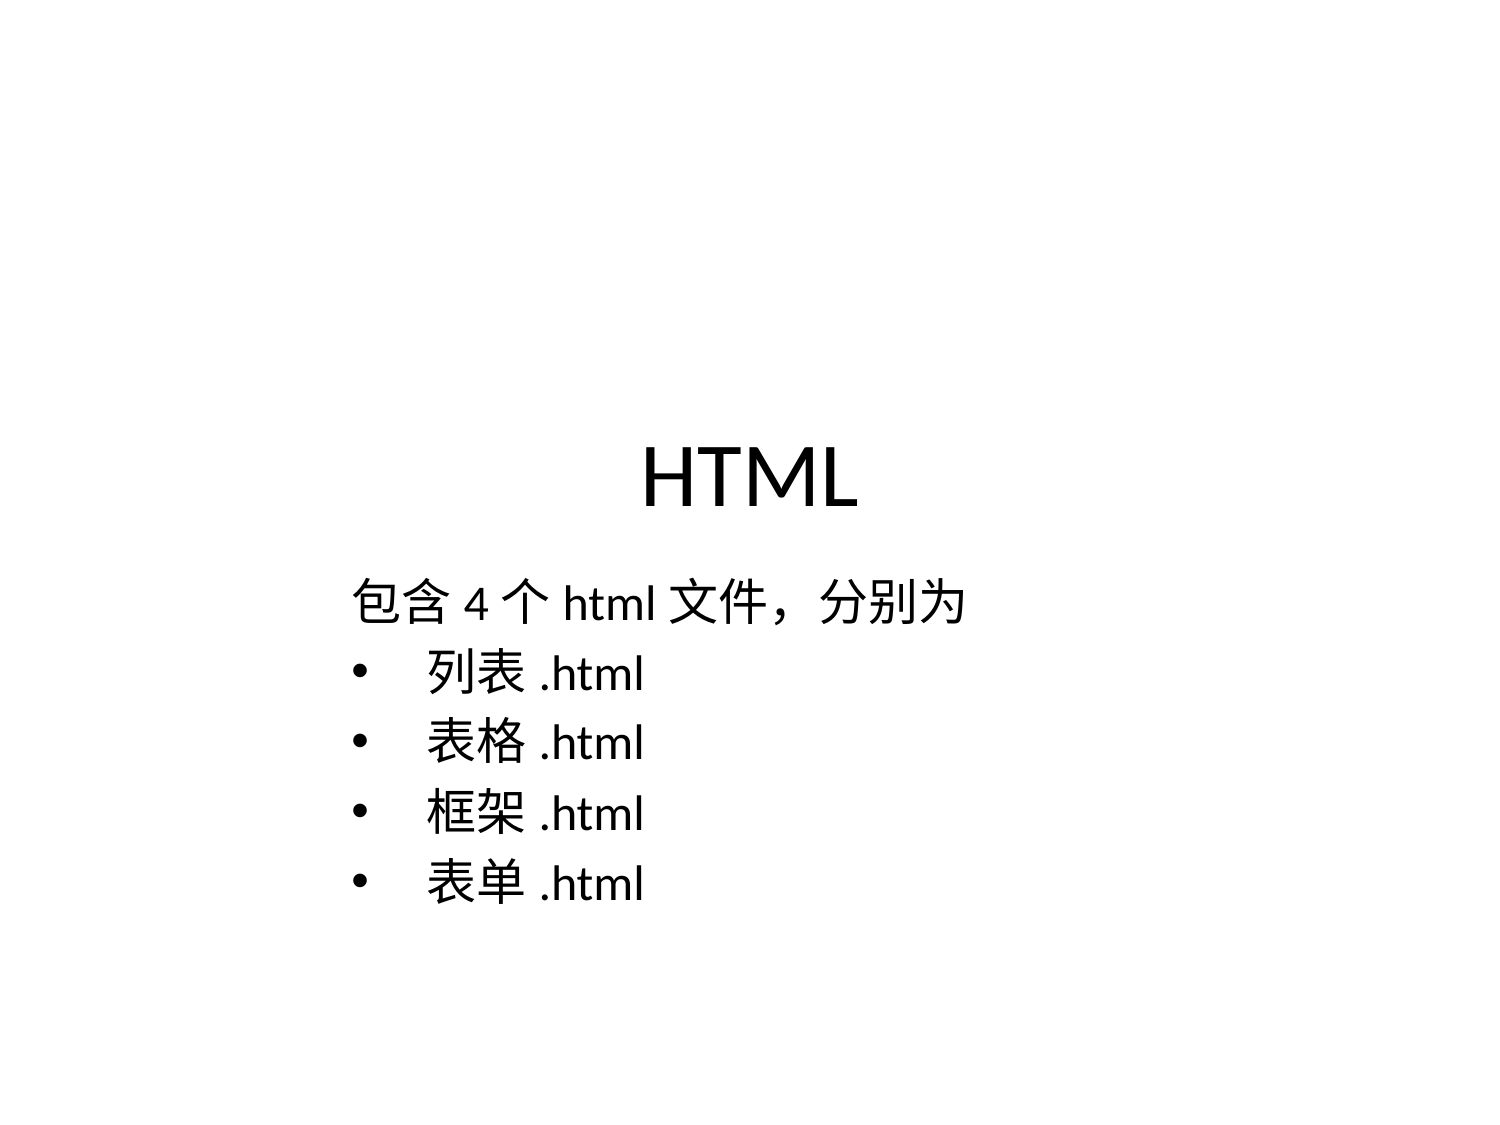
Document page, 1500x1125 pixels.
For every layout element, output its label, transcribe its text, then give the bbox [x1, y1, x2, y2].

title HTML [112, 349, 1388, 591]
subtitle 包含4个html文件，分别为 列表.html 表格.html 框架.html 表单.html [336, 562, 1136, 953]
